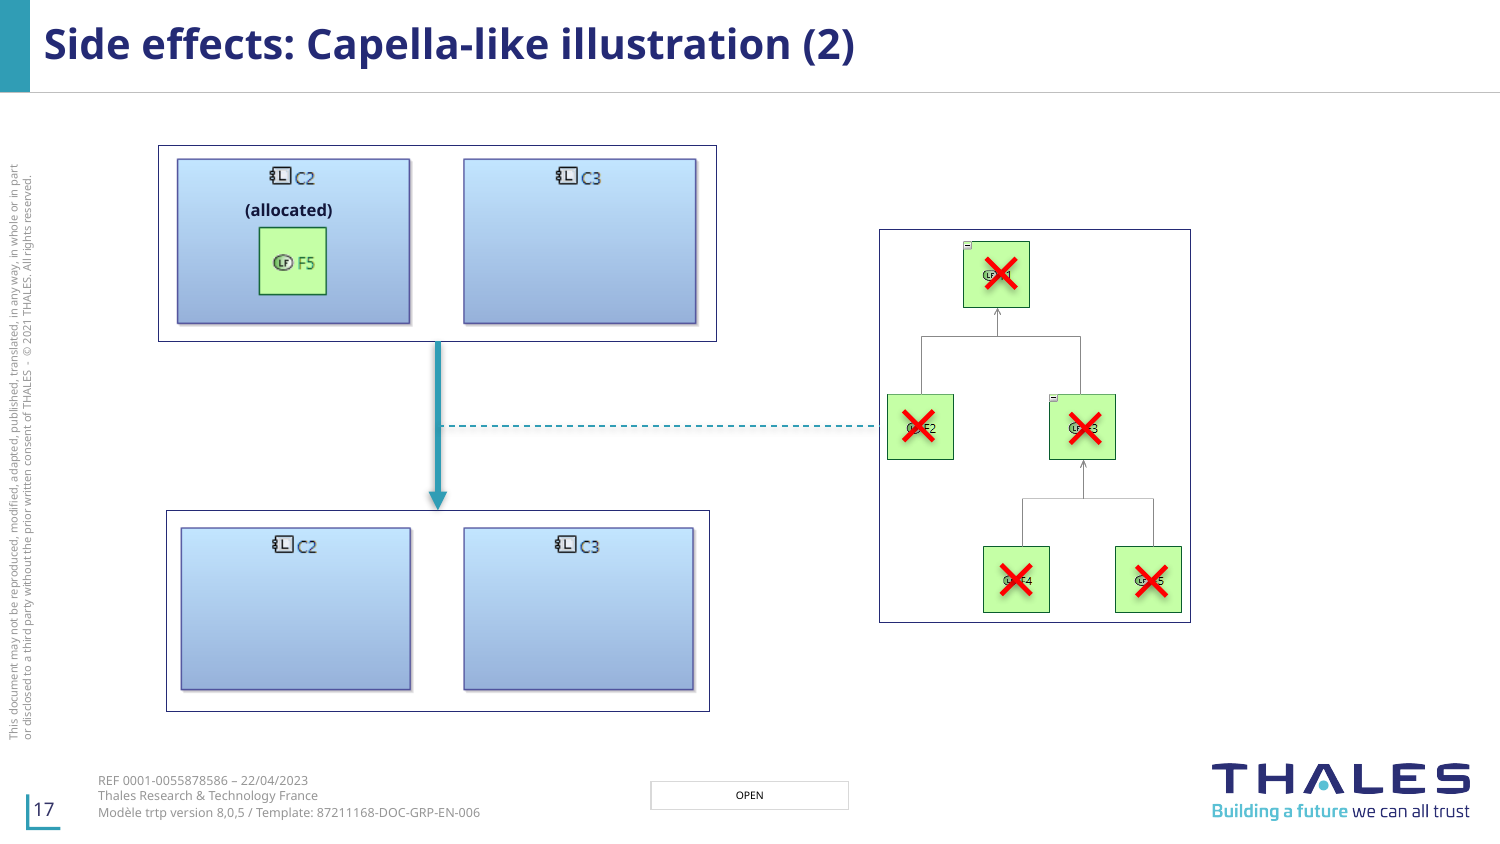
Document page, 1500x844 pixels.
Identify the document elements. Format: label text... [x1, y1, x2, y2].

title Side effects: Capella-like illustration (2) [43, 0, 1467, 93]
picture [158, 145, 718, 342]
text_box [1000, 564, 1032, 595]
picture [165, 509, 710, 713]
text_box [985, 257, 1017, 289]
picture [879, 229, 1192, 623]
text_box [903, 410, 934, 441]
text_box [1136, 565, 1167, 597]
picture [1212, 763, 1470, 821]
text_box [1070, 413, 1101, 444]
